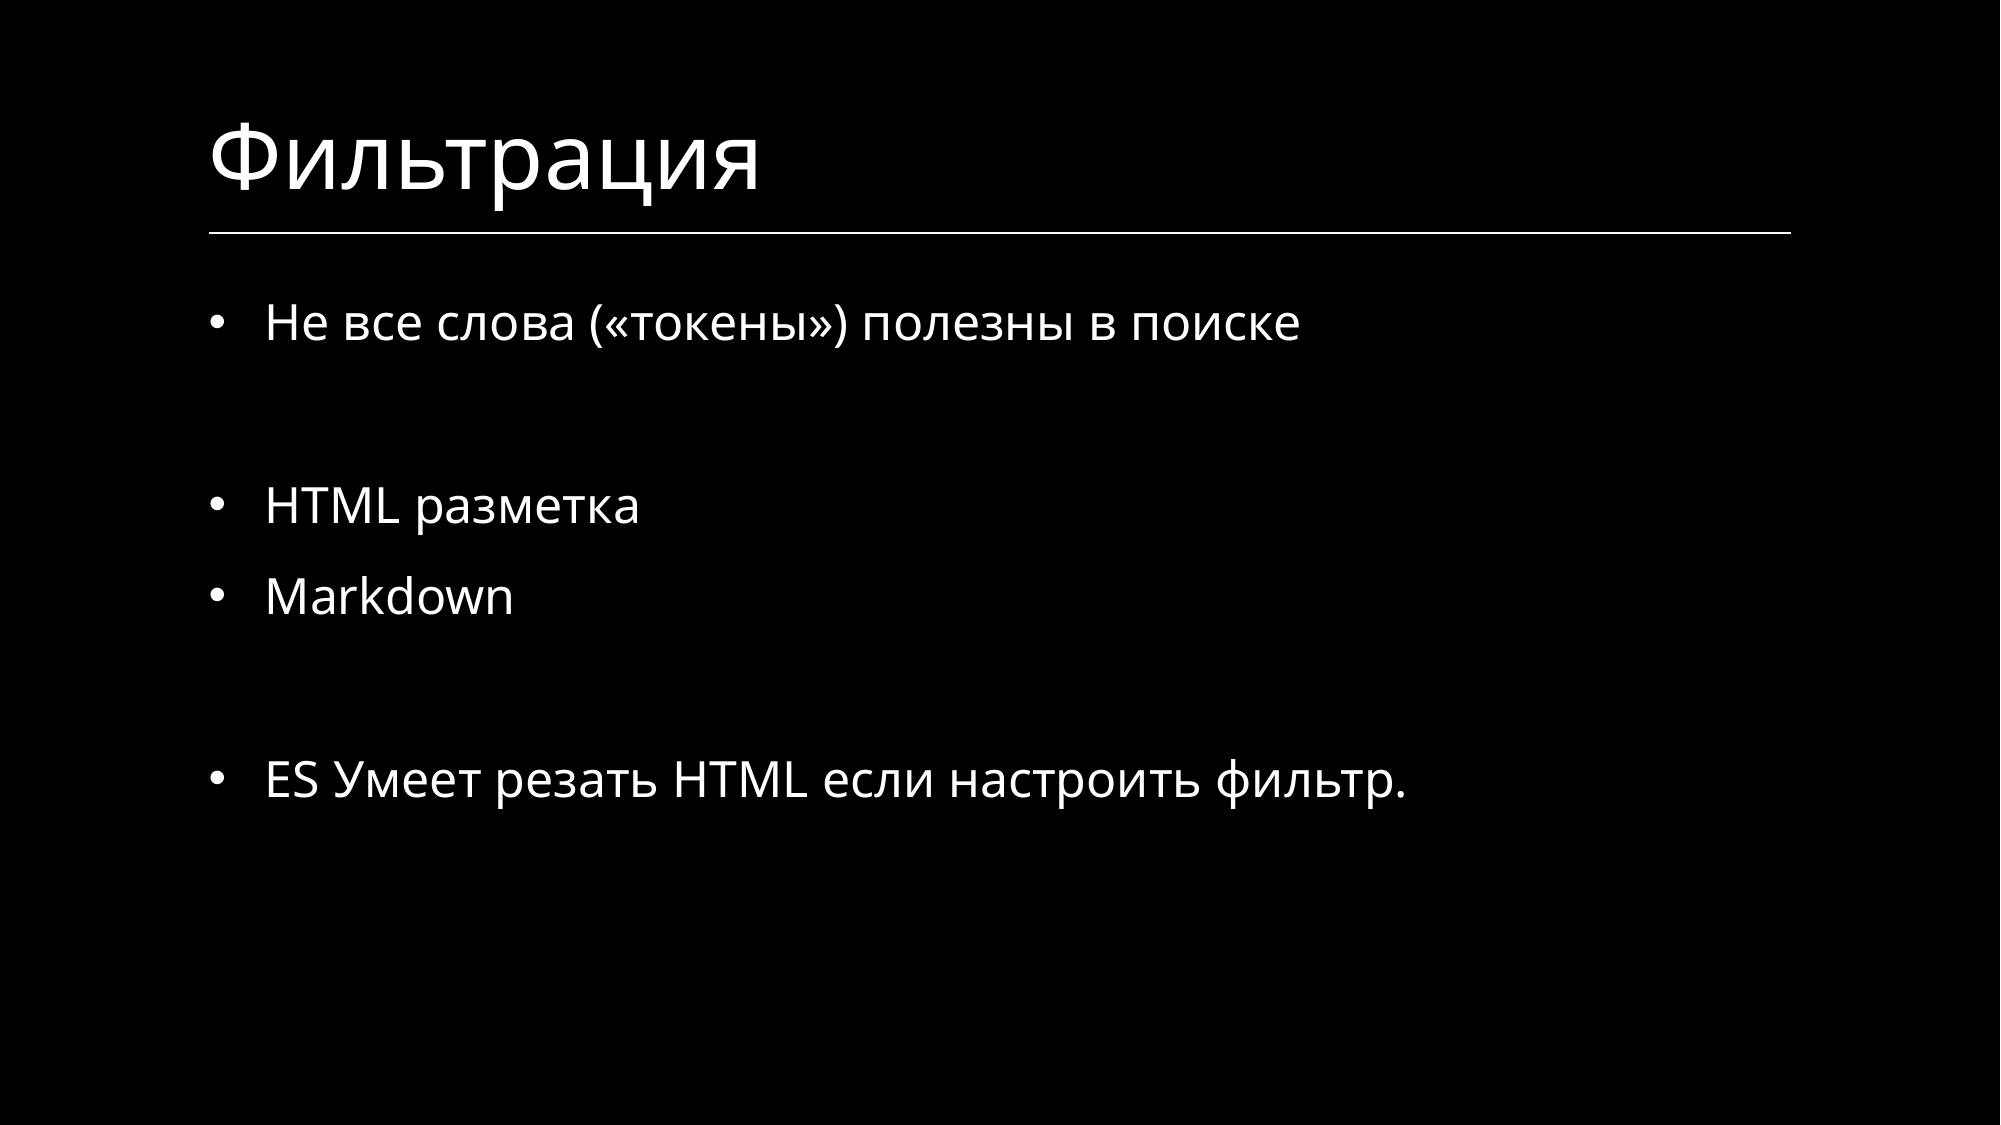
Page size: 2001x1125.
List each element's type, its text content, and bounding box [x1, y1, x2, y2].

title Фильтрация [208, 54, 1792, 232]
list Не все слова («токены») полезны в поиске HTML разметка Markdown ES Умеет резать HTML если настроить фильтр. [208, 290, 1792, 988]
